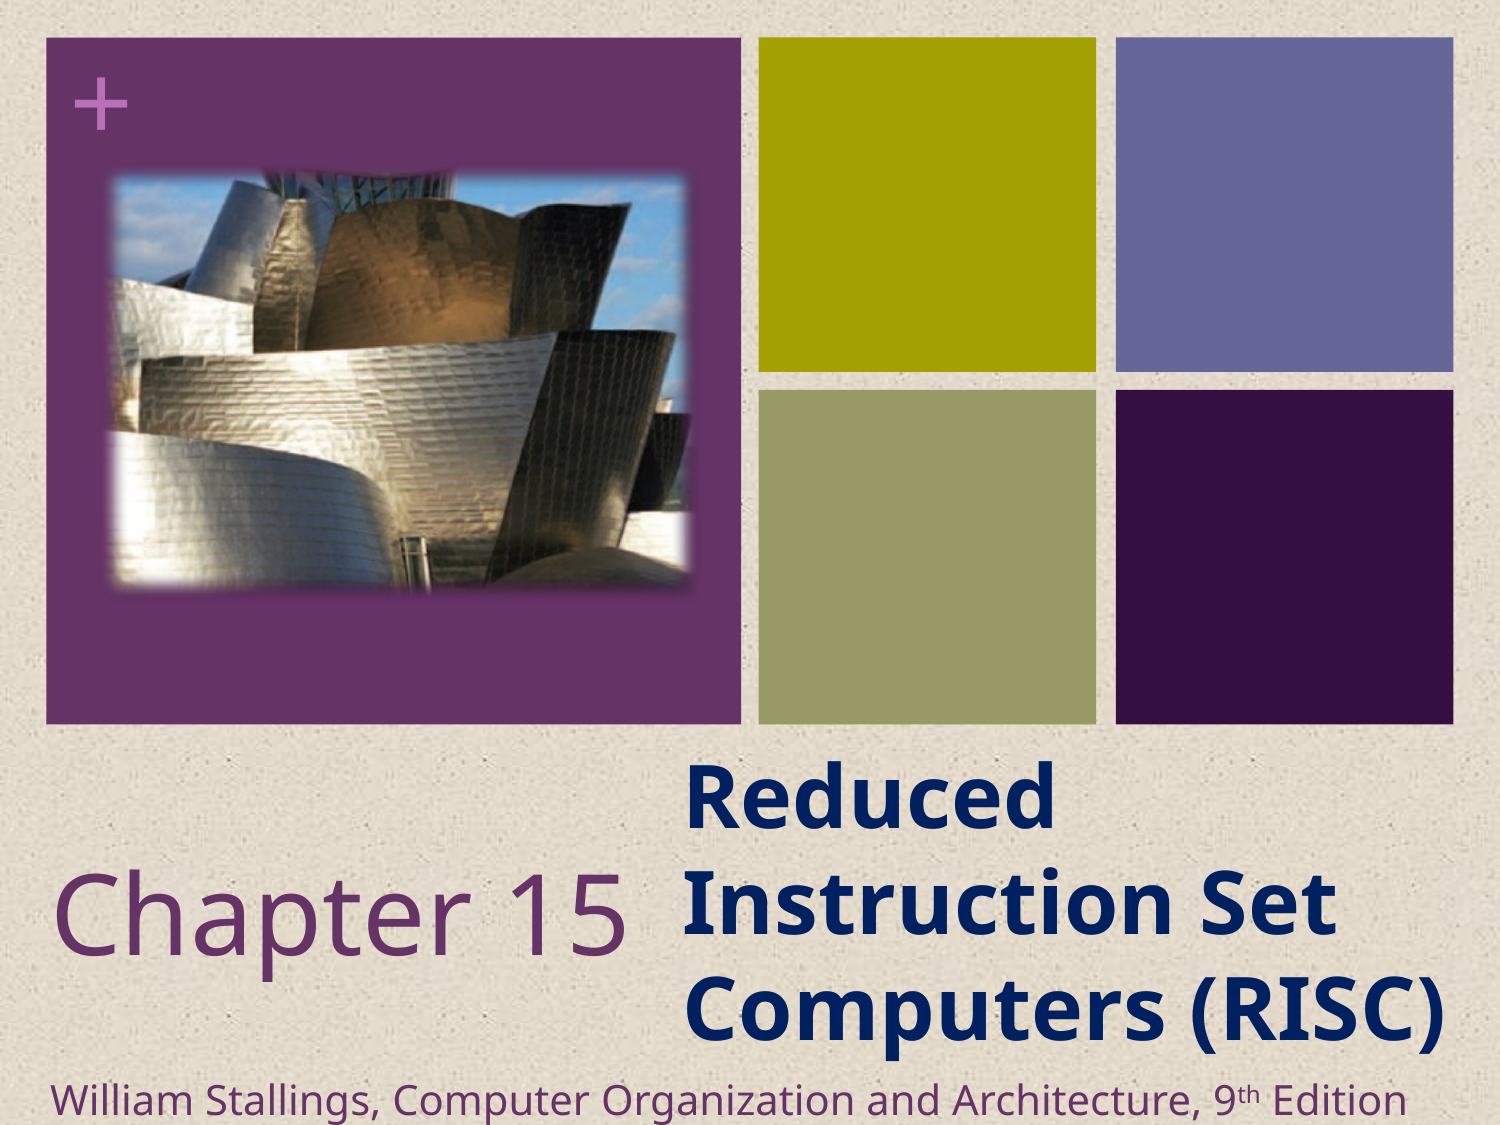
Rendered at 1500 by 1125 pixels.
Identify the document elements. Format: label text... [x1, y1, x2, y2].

text_box Chapter 15 [35, 835, 667, 973]
text_box Reduced Instruction Set Computers (RISC) [667, 733, 1500, 1067]
title William Stallings, Computer Organization and Architecture, 9th Edition [35, 1066, 1486, 1114]
picture [0, 0, 1500, 1125]
